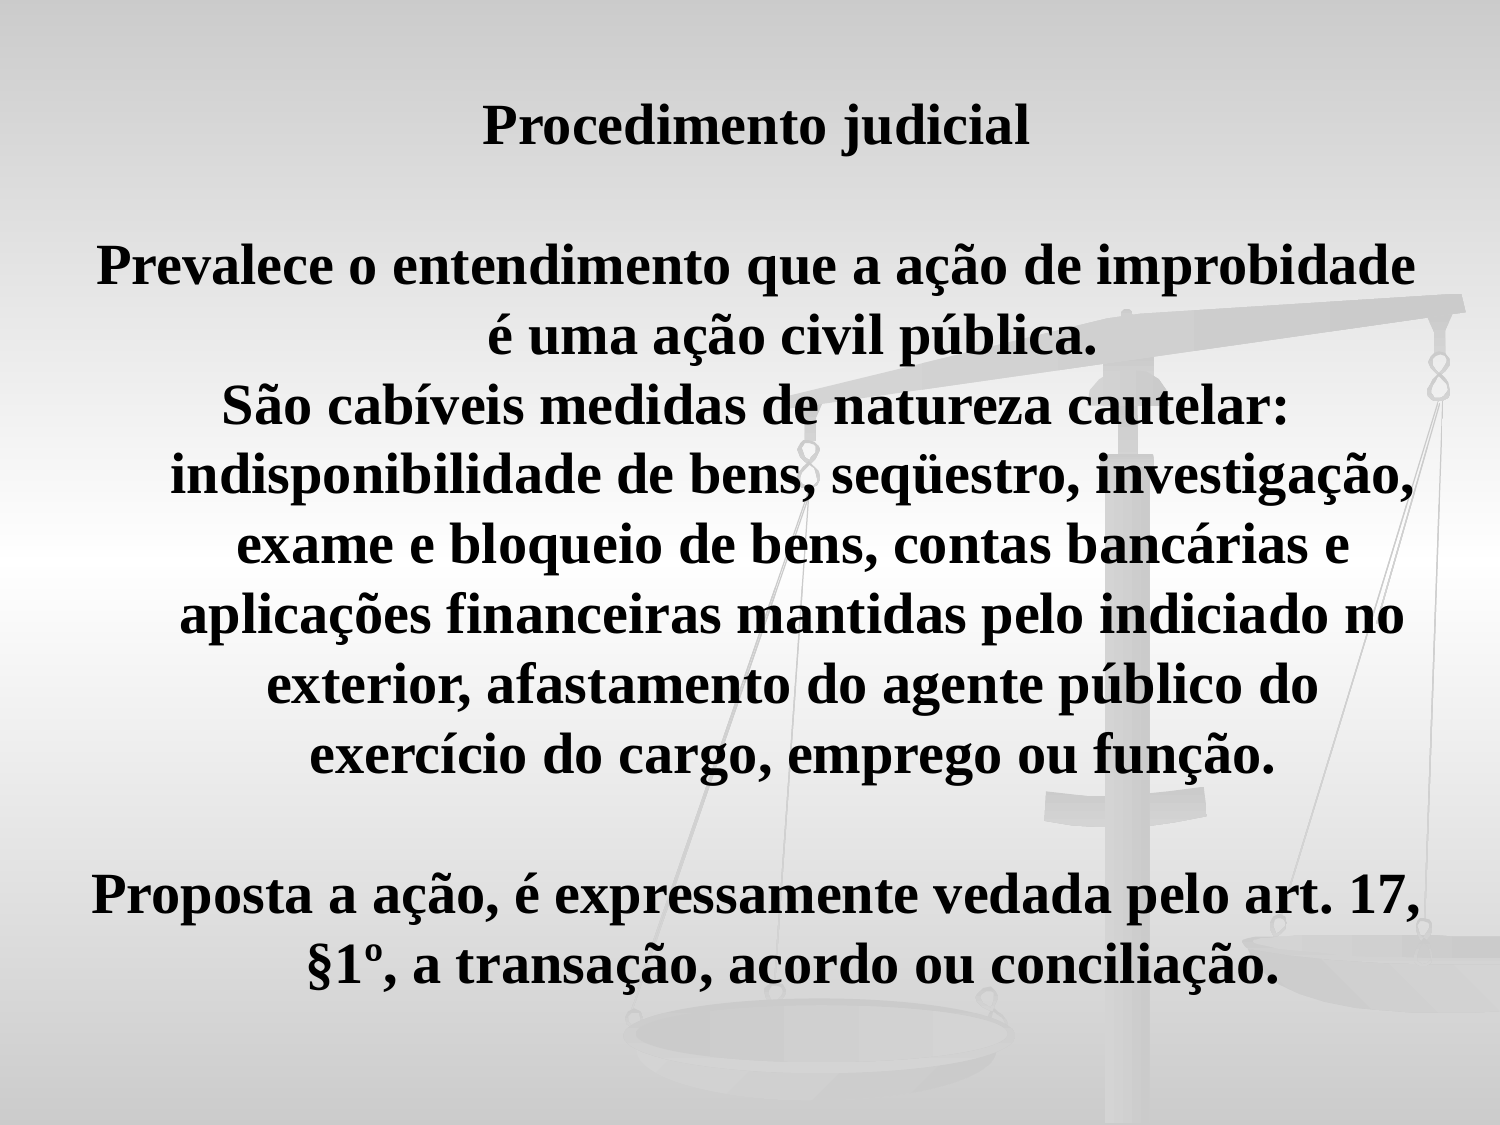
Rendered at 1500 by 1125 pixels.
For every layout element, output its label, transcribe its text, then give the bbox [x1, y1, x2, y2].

text_box Procedimento judicial Prevalece o entendimento que a ação de improbidade é uma ação civil pública. São cabíveis medidas de natureza cautelar: indisponibilidade de bens, seqüestro, investigação, exame e bloqueio de bens, contas bancárias e aplicações financeiras mantidas pelo indiciado no exterior, afastamento do agente público do exercício do cargo, emprego ou função. Proposta a ação, é expressamente vedada pelo art. 17, §1º, a transação, acordo ou conciliação. [64, 78, 1447, 1004]
